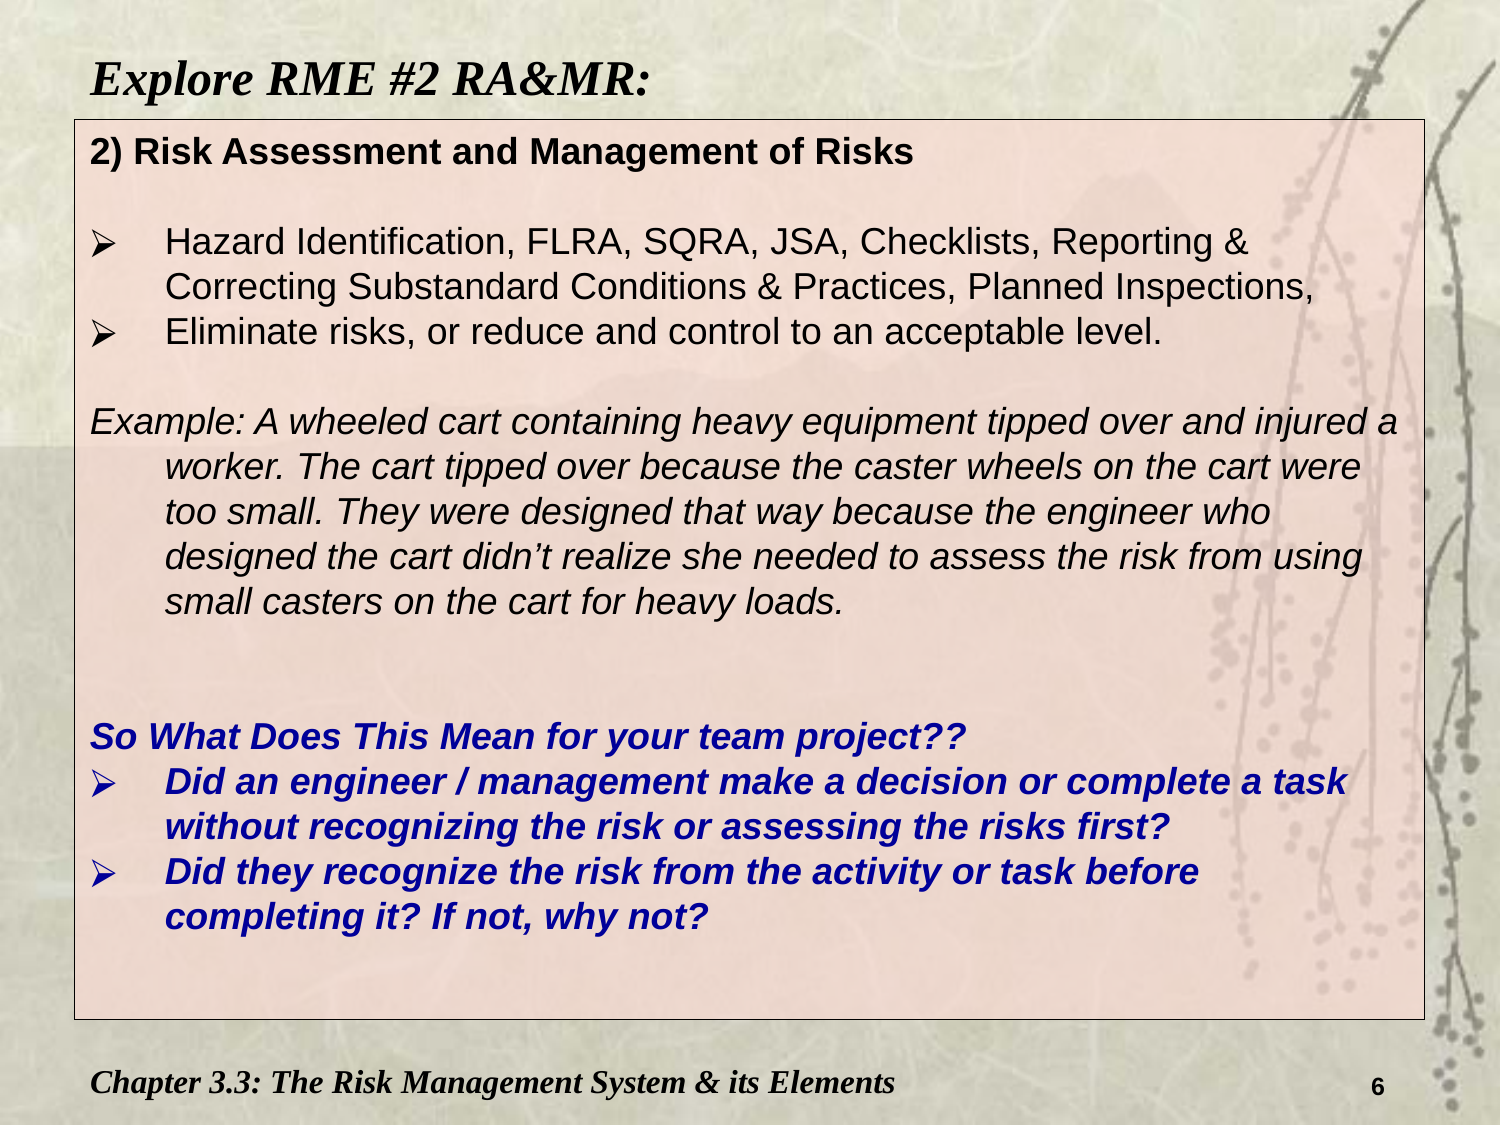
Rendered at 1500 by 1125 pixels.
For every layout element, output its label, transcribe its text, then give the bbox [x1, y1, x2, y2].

text_box Explore RME #2 RA&MR: [74, 29, 1425, 120]
text_box 2) Risk Assessment and Management of Risks Hazard Identification, FLRA, SQRA, JSA, Checklists, Reporting & Correcting Substandard Conditions & Practices, Planned Inspections, Eliminate risks, or reduce and control to an acceptable level. Example: A wheeled cart containing heavy equipment tipped over and injured a worker. The cart tipped over because the caster wheels on the cart were too small. They were designed that way because the engineer who designed the cart didn’t realize she needed to assess the risk from using small casters on the cart for heavy loads. So What Does This Mean for your team project?? Did an engineer / management make a decision or complete a task without recognizing the risk or assessing the risks first? Did they recognize the risk from the activity or task before completing it? If not, why not? [74, 120, 1425, 1020]
text_box 6 [1249, 1062, 1400, 1100]
picture [0, 0, 1500, 1125]
text_box Chapter 3.3: The Risk Management System & its Elements [74, 1034, 975, 1125]
